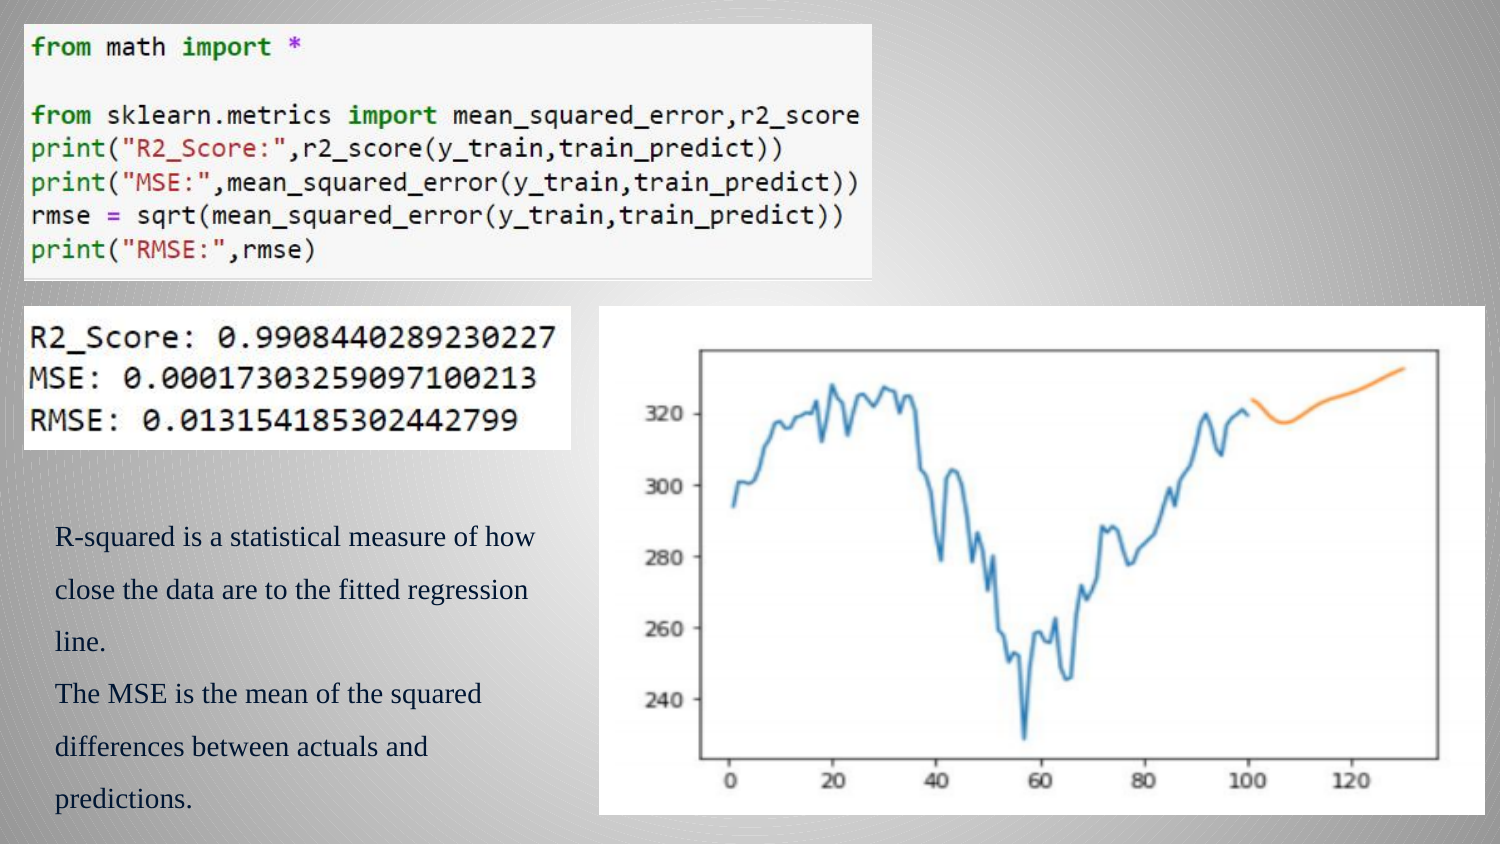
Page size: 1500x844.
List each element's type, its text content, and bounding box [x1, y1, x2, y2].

picture [24, 305, 571, 451]
picture [24, 24, 872, 282]
text_box R-squared is a statistical measure of how close the data are to the fitted regression line. The MSE is the mean of the squared differences between actuals and predictions. [40, 492, 556, 822]
picture [599, 305, 1485, 815]
